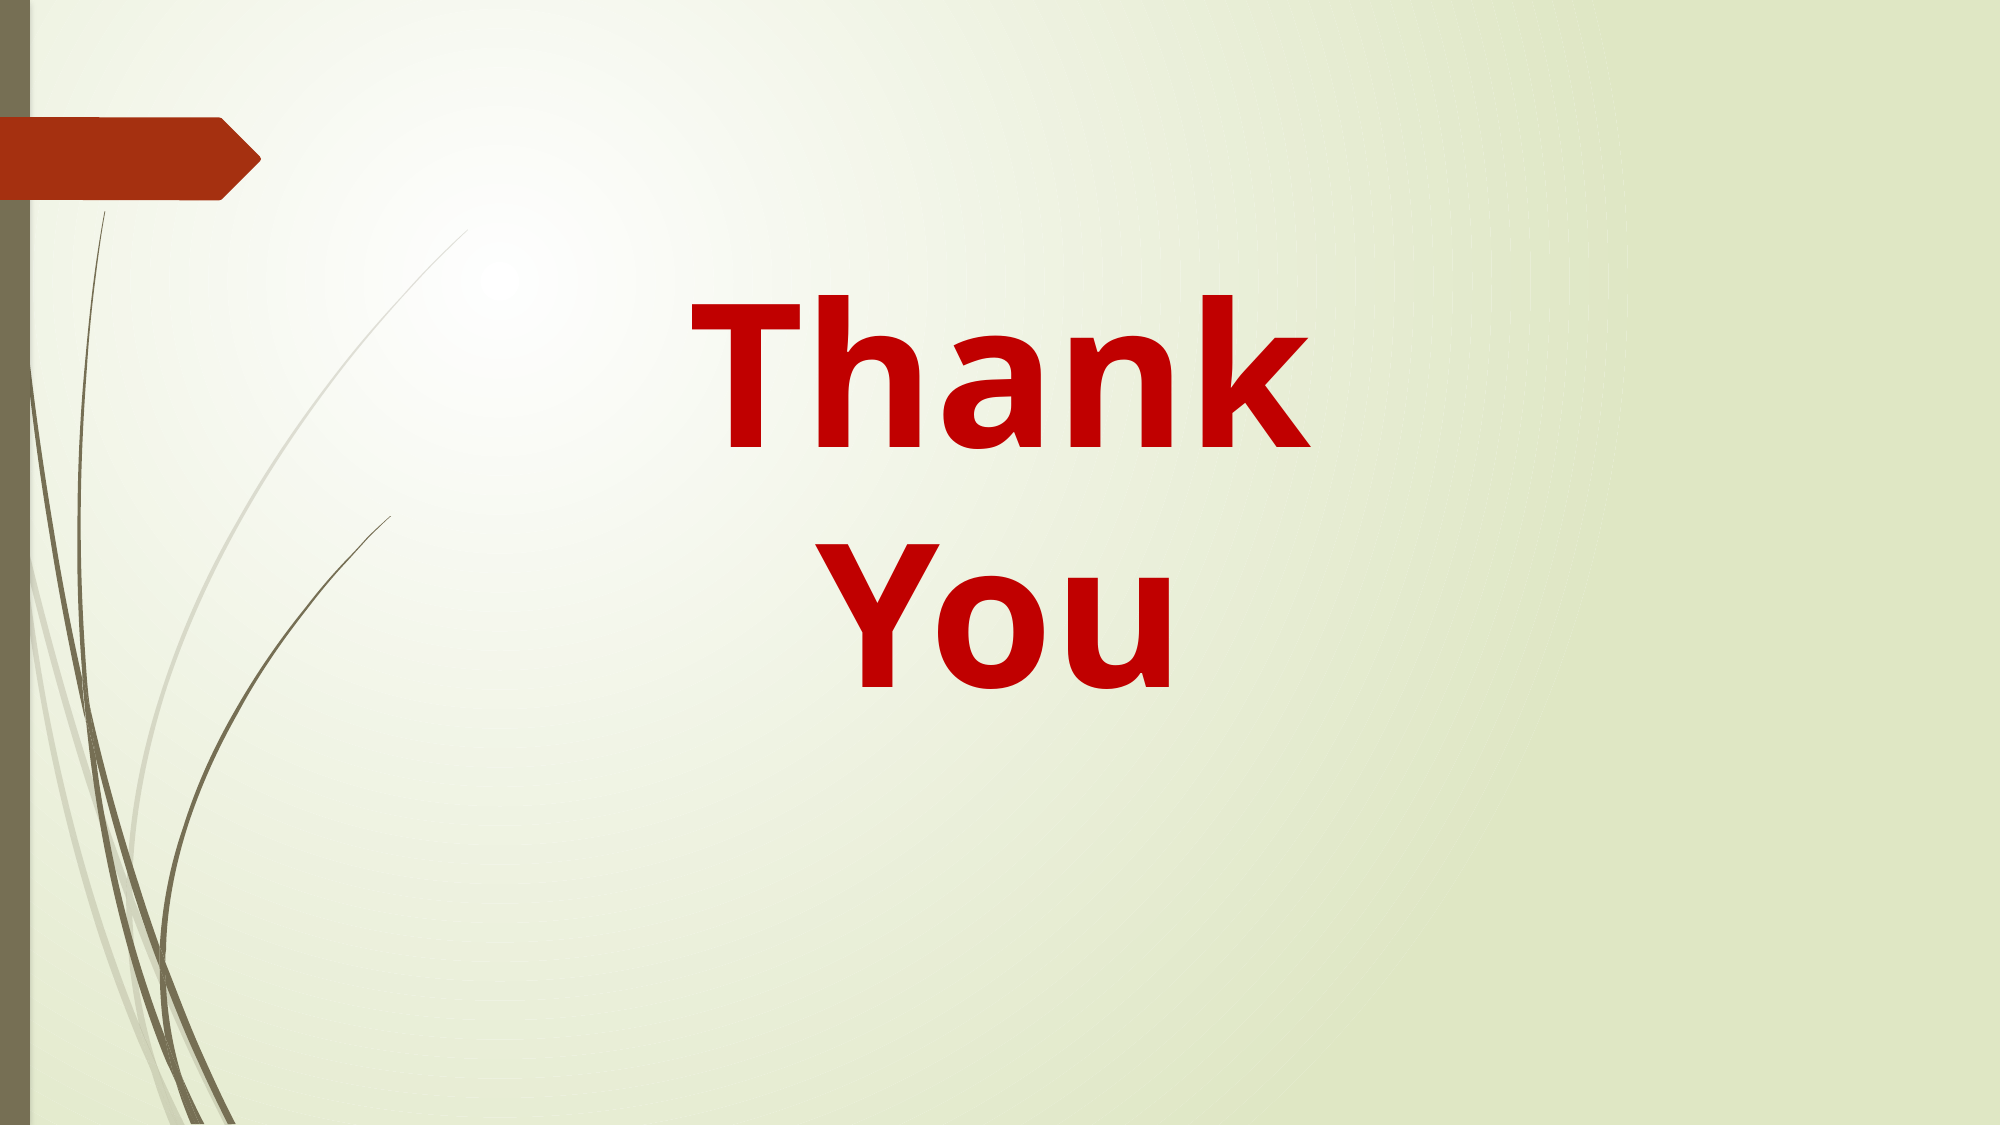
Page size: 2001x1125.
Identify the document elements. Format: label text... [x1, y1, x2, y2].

title Thank You [0, 0, 2000, 1125]
